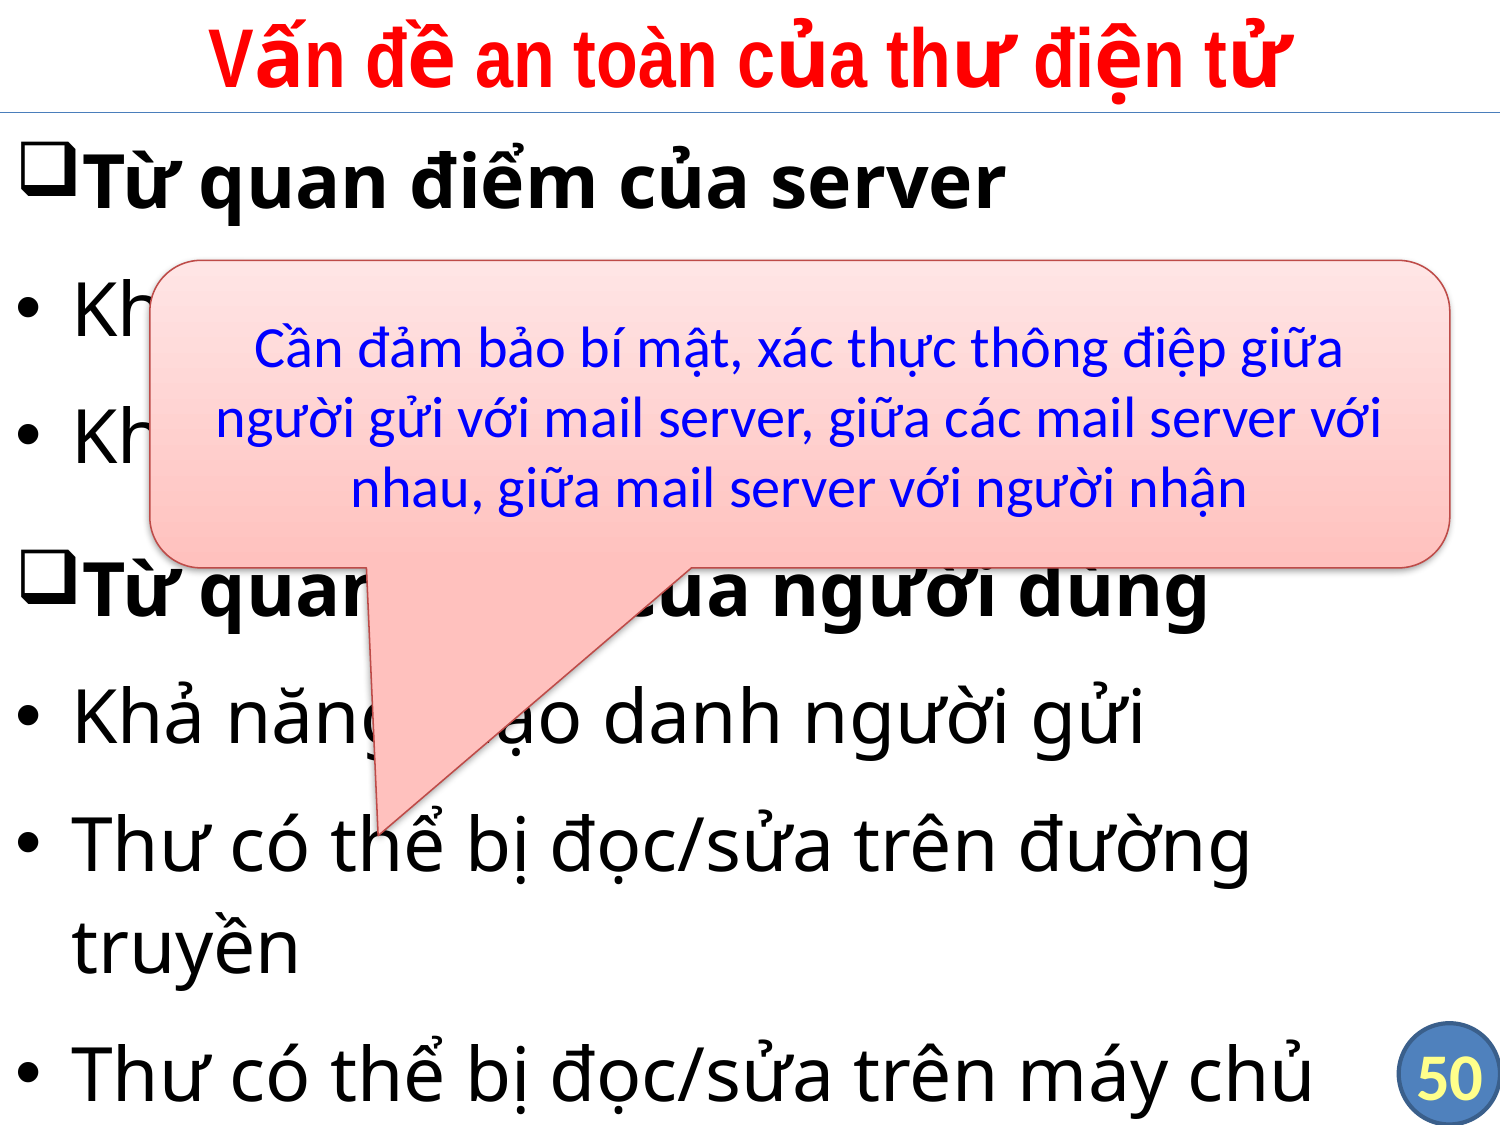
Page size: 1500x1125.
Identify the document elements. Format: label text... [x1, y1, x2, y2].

title Vấn đề an toàn của thư điện tử [0, 0, 1500, 113]
list Từ quan điểm của server Khả năng mạo danh người gửi Khả năng mạo danh server gửi Từ quan điểm của người dùng Khả năng mạo danh người gửi Thư có thể bị đọc/sửa trên đường truyền Thư có thể bị đọc/sửa trên máy chủ [0, 113, 1500, 1125]
text_box Cần đảm bảo bí mật, xác thực thông điệp giữa người gửi với mail server, giữa các mail server với nhau, giữa mail server với người nhận [148, 259, 1451, 837]
slide_number 50 [1399, 1023, 1500, 1125]
